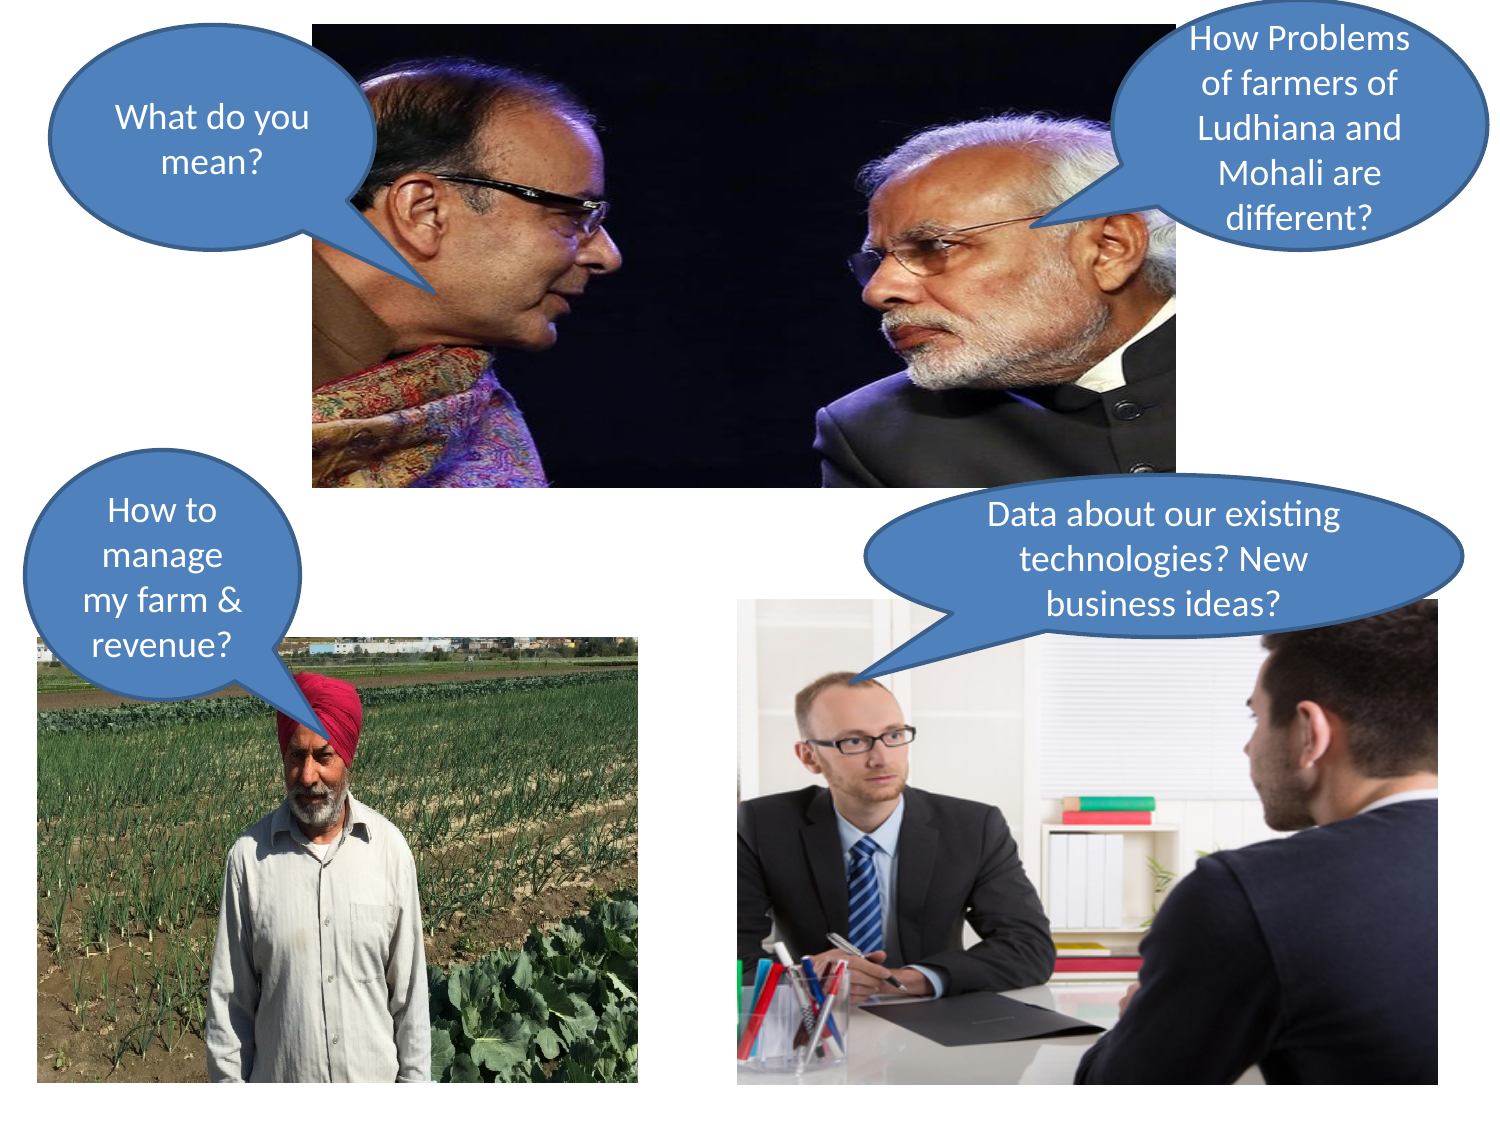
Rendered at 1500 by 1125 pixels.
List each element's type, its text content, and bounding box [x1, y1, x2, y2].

text_box How to manage my farm & revenue? [22, 447, 303, 635]
text_box What do you mean? [47, 22, 307, 252]
text_box How Problems of farmers of Ludhiana and Mohali are different? [1178, 0, 1490, 253]
text_box Data about our existing technologies? New business ideas? [863, 472, 1465, 598]
picture [37, 637, 638, 1084]
picture [737, 599, 1438, 1085]
picture [312, 24, 1176, 488]
